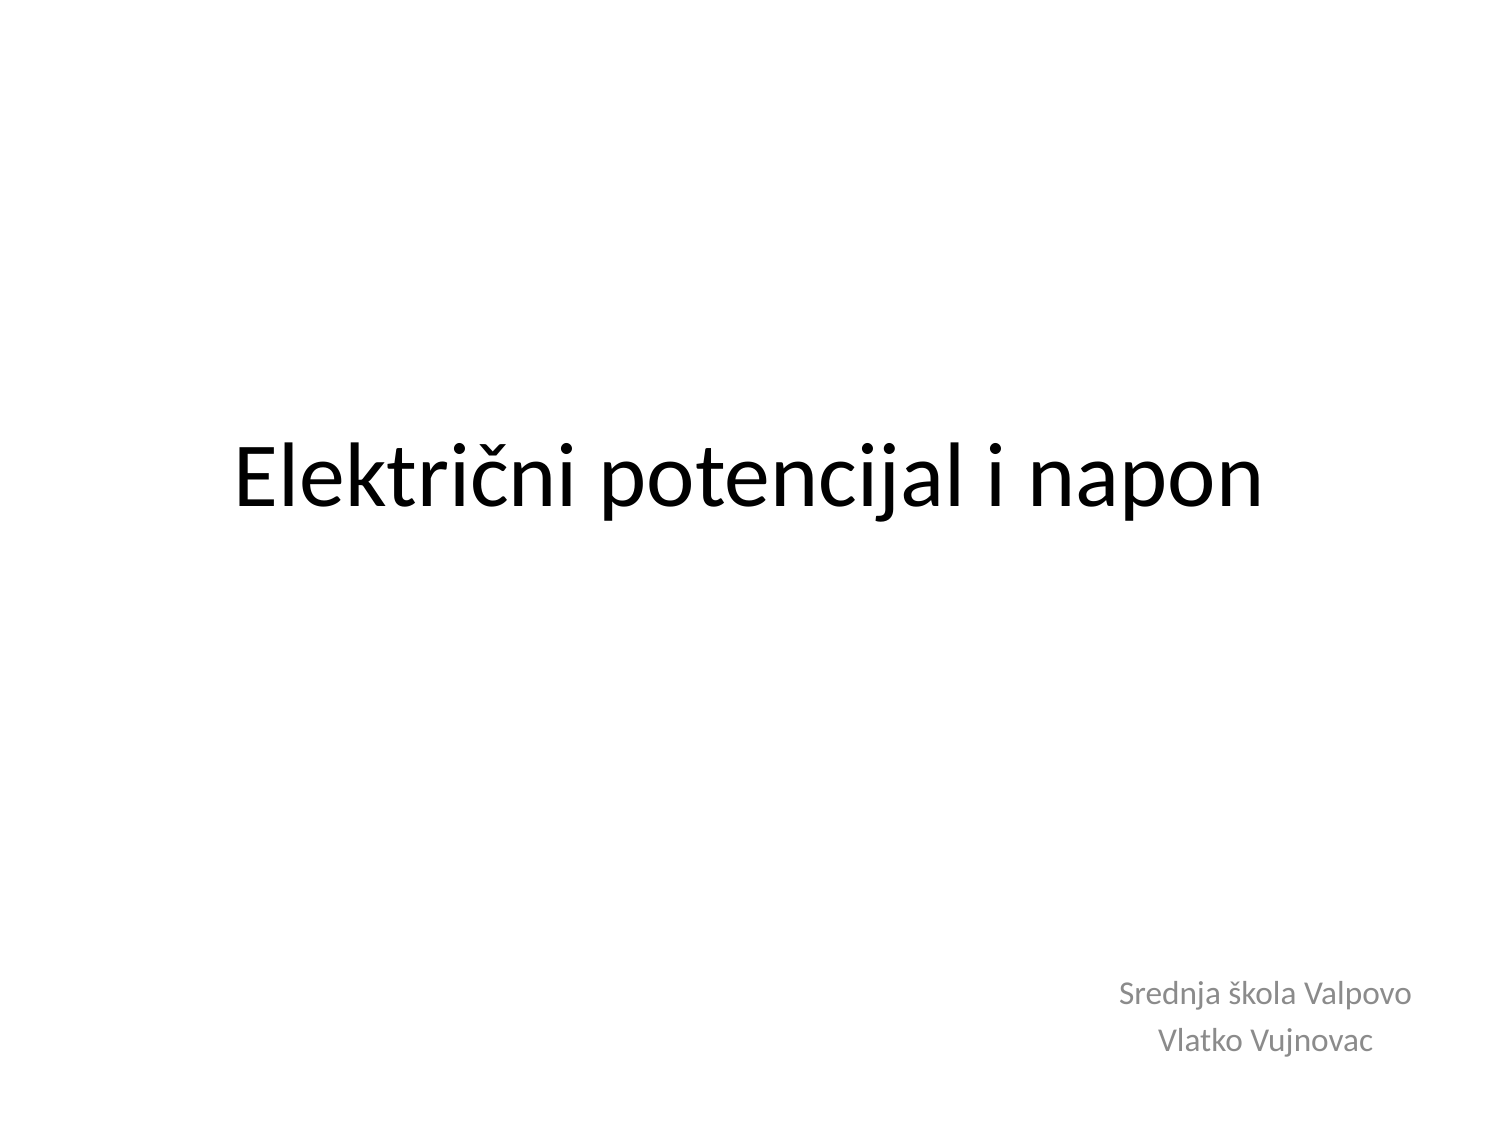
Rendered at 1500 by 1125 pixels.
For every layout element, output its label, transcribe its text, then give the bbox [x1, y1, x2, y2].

title Električni potencijal i napon [112, 349, 1388, 591]
subtitle Srednja škola Valpovo Vlatko Vujnovac [1068, 964, 1463, 1071]
